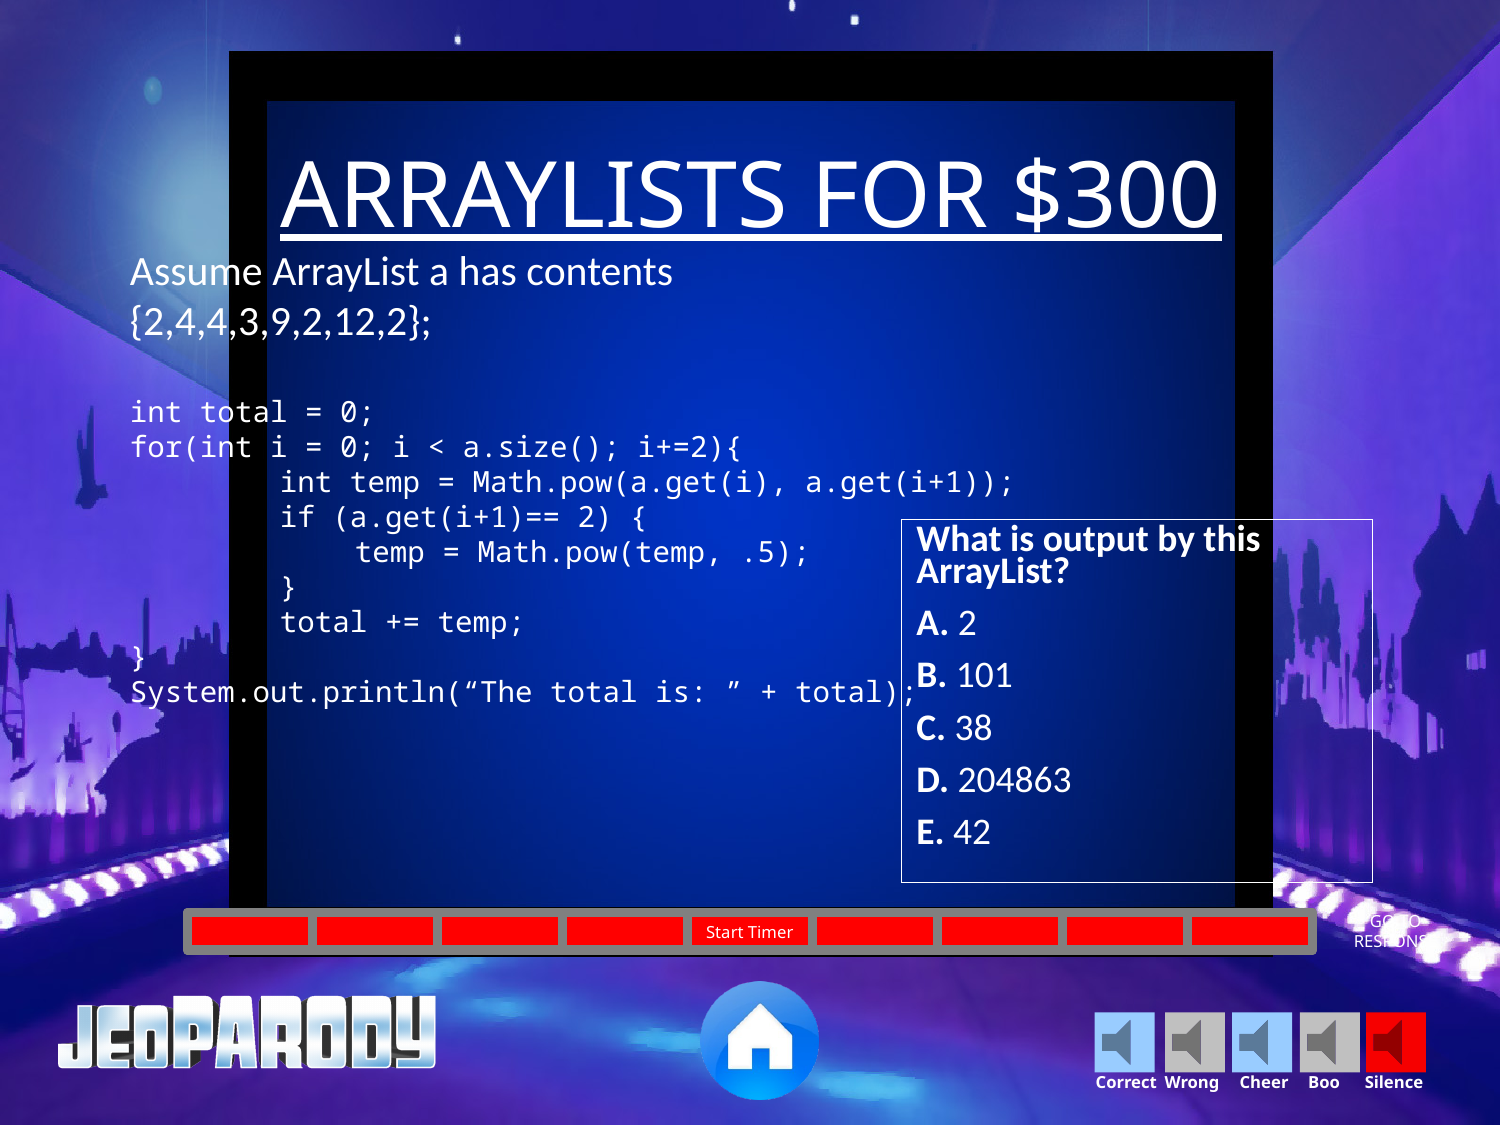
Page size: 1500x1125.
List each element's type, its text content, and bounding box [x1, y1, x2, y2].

text_box ARRAYLISTS FOR $300 [130, 128, 1372, 253]
text_box Assume ArrayList a has contents {2,4,4,3,9,2,12,2}; int total = 0; for(int i = 0; i < a.size(); i+=2){ int temp = Math.pow(a.get(i), a.get(i+1)); if (a.get(i+1)== 2) { temp = Math.pow(temp, .5); } total += temp; } System.out.println(“The total is: ” + total); [115, 235, 1307, 958]
text_box What is output by this ArrayList? A. 2 B. 101 C. 38 D. 204863 E. 42 [901, 519, 1373, 883]
picture [0, 0, 1500, 1125]
